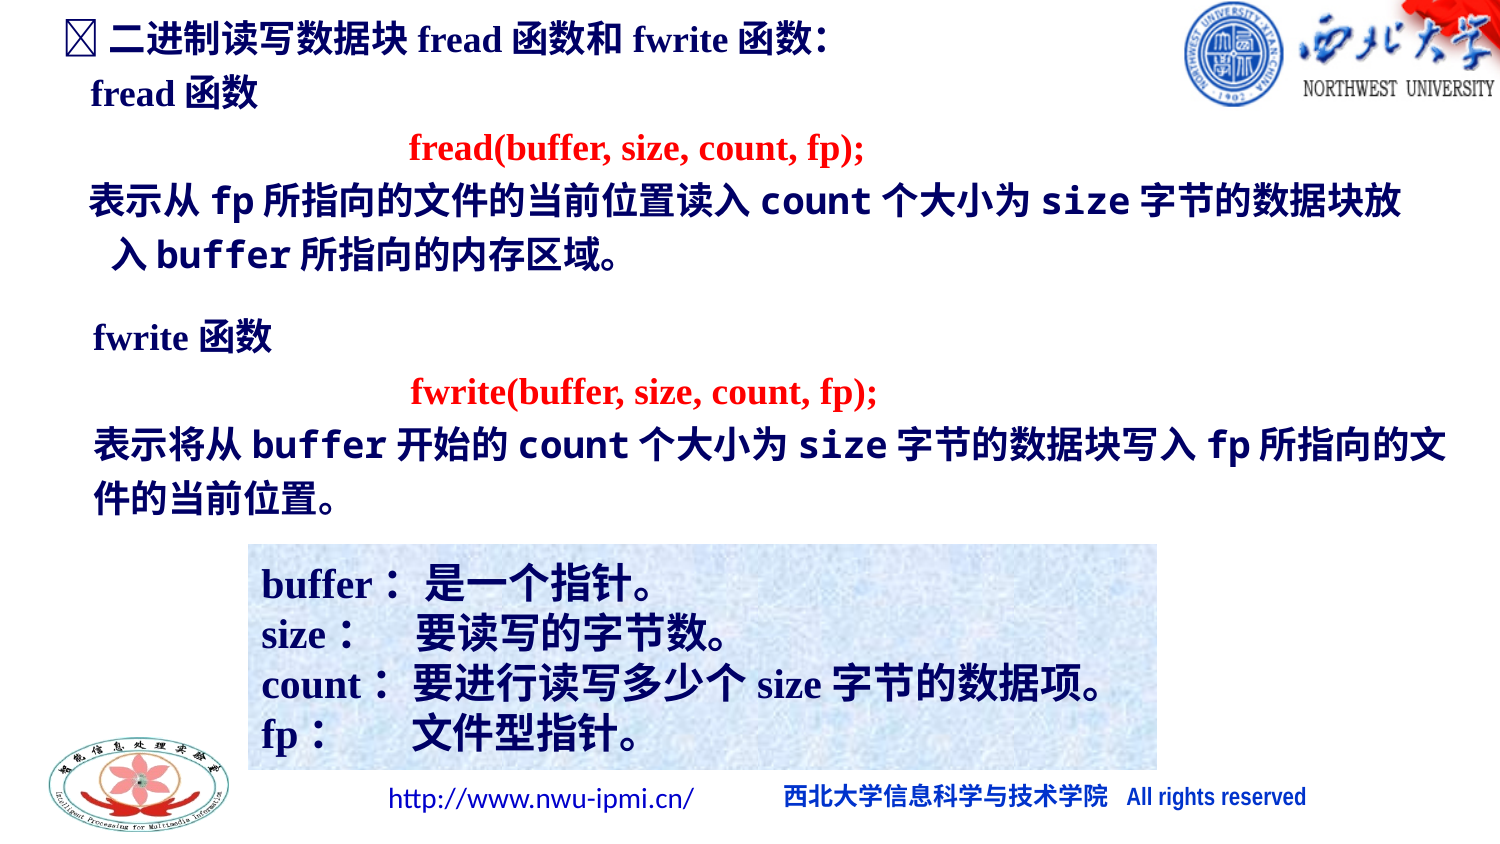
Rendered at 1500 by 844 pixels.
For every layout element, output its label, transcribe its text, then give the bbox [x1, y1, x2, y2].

slide_number [993, 768, 1229, 826]
picture [48, 737, 229, 832]
text_box 二进制读写数据块fread函数和fwrite函数： fread函数 fread(buffer, size, count, fp); 表示从fp所指向的文件的当前位置读入count个大小为size字节的数据块放入buffer所指向的内存区域。 [59, 0, 1427, 282]
text_box buffer：是一个指针。 size： 要读写的字节数。 count：要进行读写多少个size字节的数据项。 fp： 文件型指针。 [246, 543, 1159, 771]
picture [1427, 0, 1500, 111]
text_box fwrite函数 fwrite(buffer, size, count, fp); 表示将从buffer开始的count个大小为size字节的数据块写入fp所指向的文件的当前位置。 [78, 296, 1476, 528]
